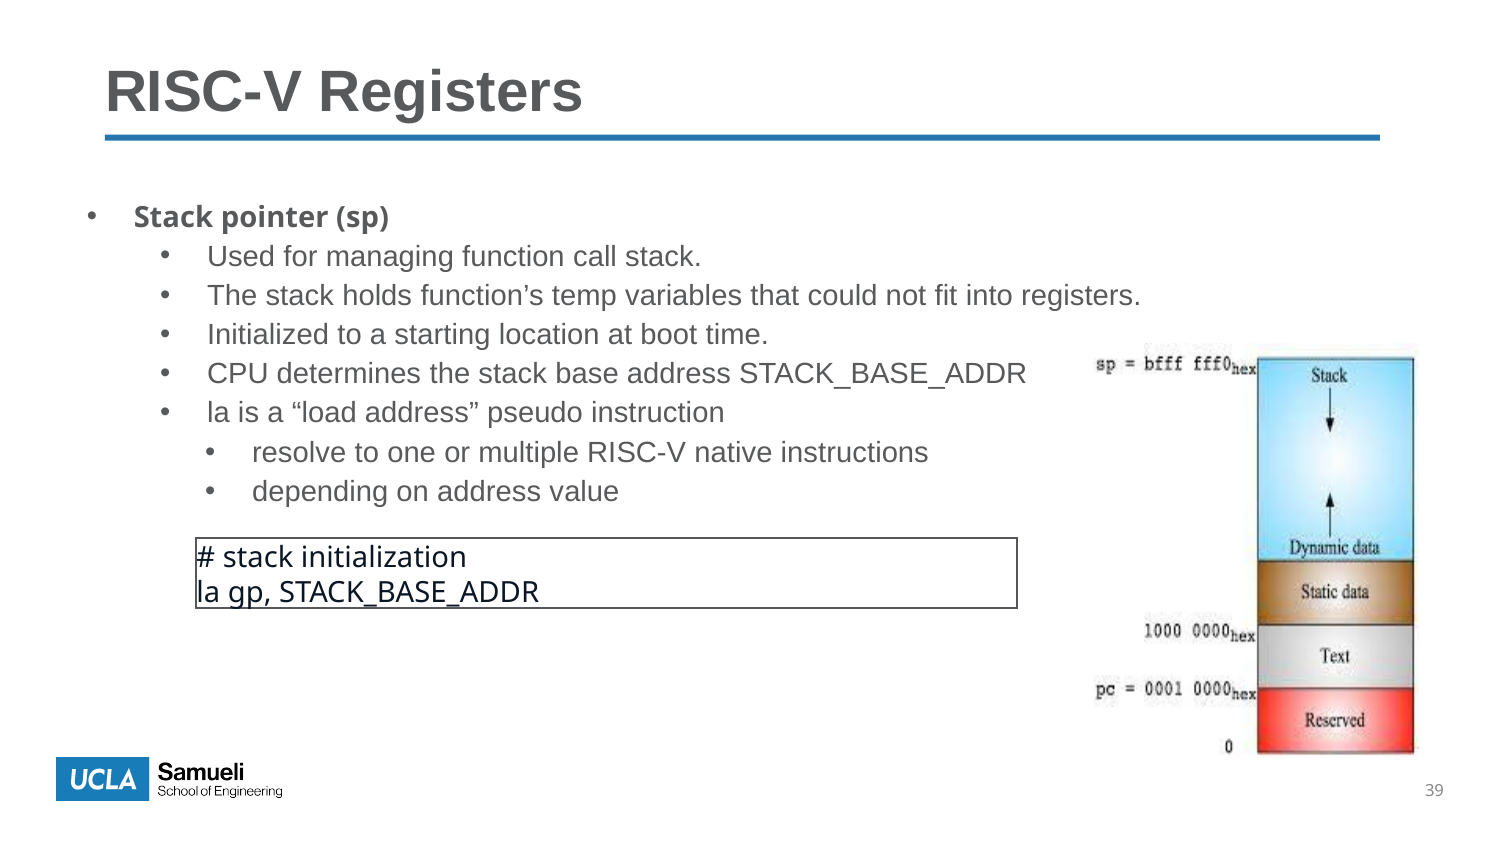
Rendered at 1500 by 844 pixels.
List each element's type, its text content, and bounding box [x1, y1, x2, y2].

picture [1044, 343, 1419, 761]
text_box # stack initialization la gp, STACK_BASE_ADDR [195, 537, 1018, 609]
slide_number 39 [1425, 780, 1500, 840]
picture [56, 757, 282, 801]
title RISC-V Registers [105, 60, 1380, 125]
list Stack pointer (sp) Used for managing function call stack. The stack holds function’s temp variables that could not fit into registers. Initialized to a starting location at boot time. CPU determines the stack base address STACK_BASE_ADDR la is a “load address” pseudo instruction resolve to one or multiple RISC-V native instructions depending on address value [86, 198, 1425, 568]
